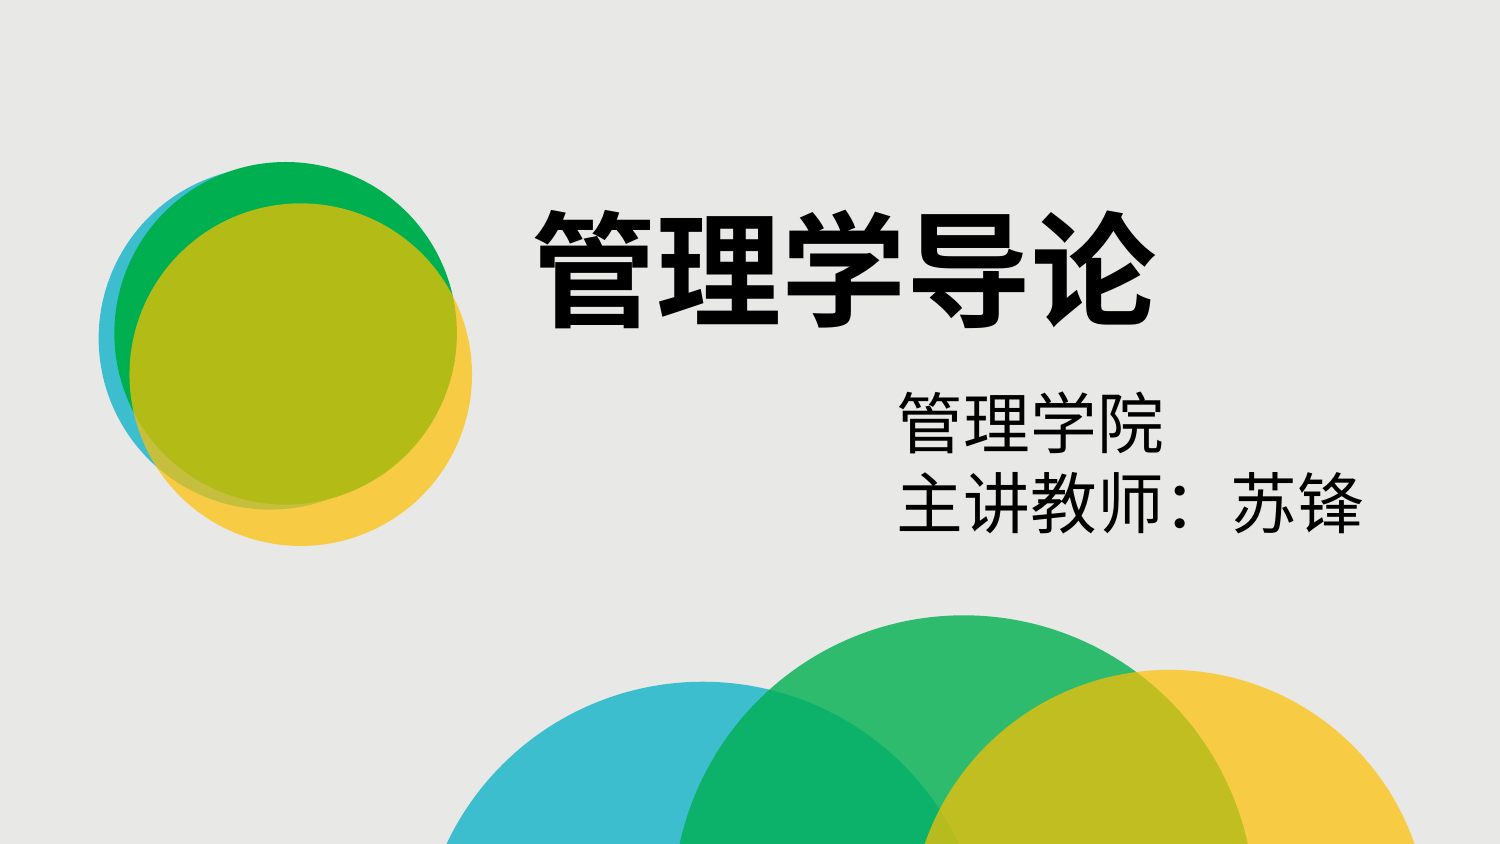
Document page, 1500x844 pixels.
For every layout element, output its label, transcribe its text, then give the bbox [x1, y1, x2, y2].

text_box [96, 172, 219, 468]
text_box 管理学导论 [517, 185, 1172, 351]
text_box 管理学院 主讲教师：苏锋 [882, 374, 1380, 550]
text_box [444, 679, 768, 844]
text_box [922, 667, 1417, 844]
text_box [677, 613, 1136, 844]
text_box [127, 201, 475, 549]
text_box [112, 159, 455, 412]
